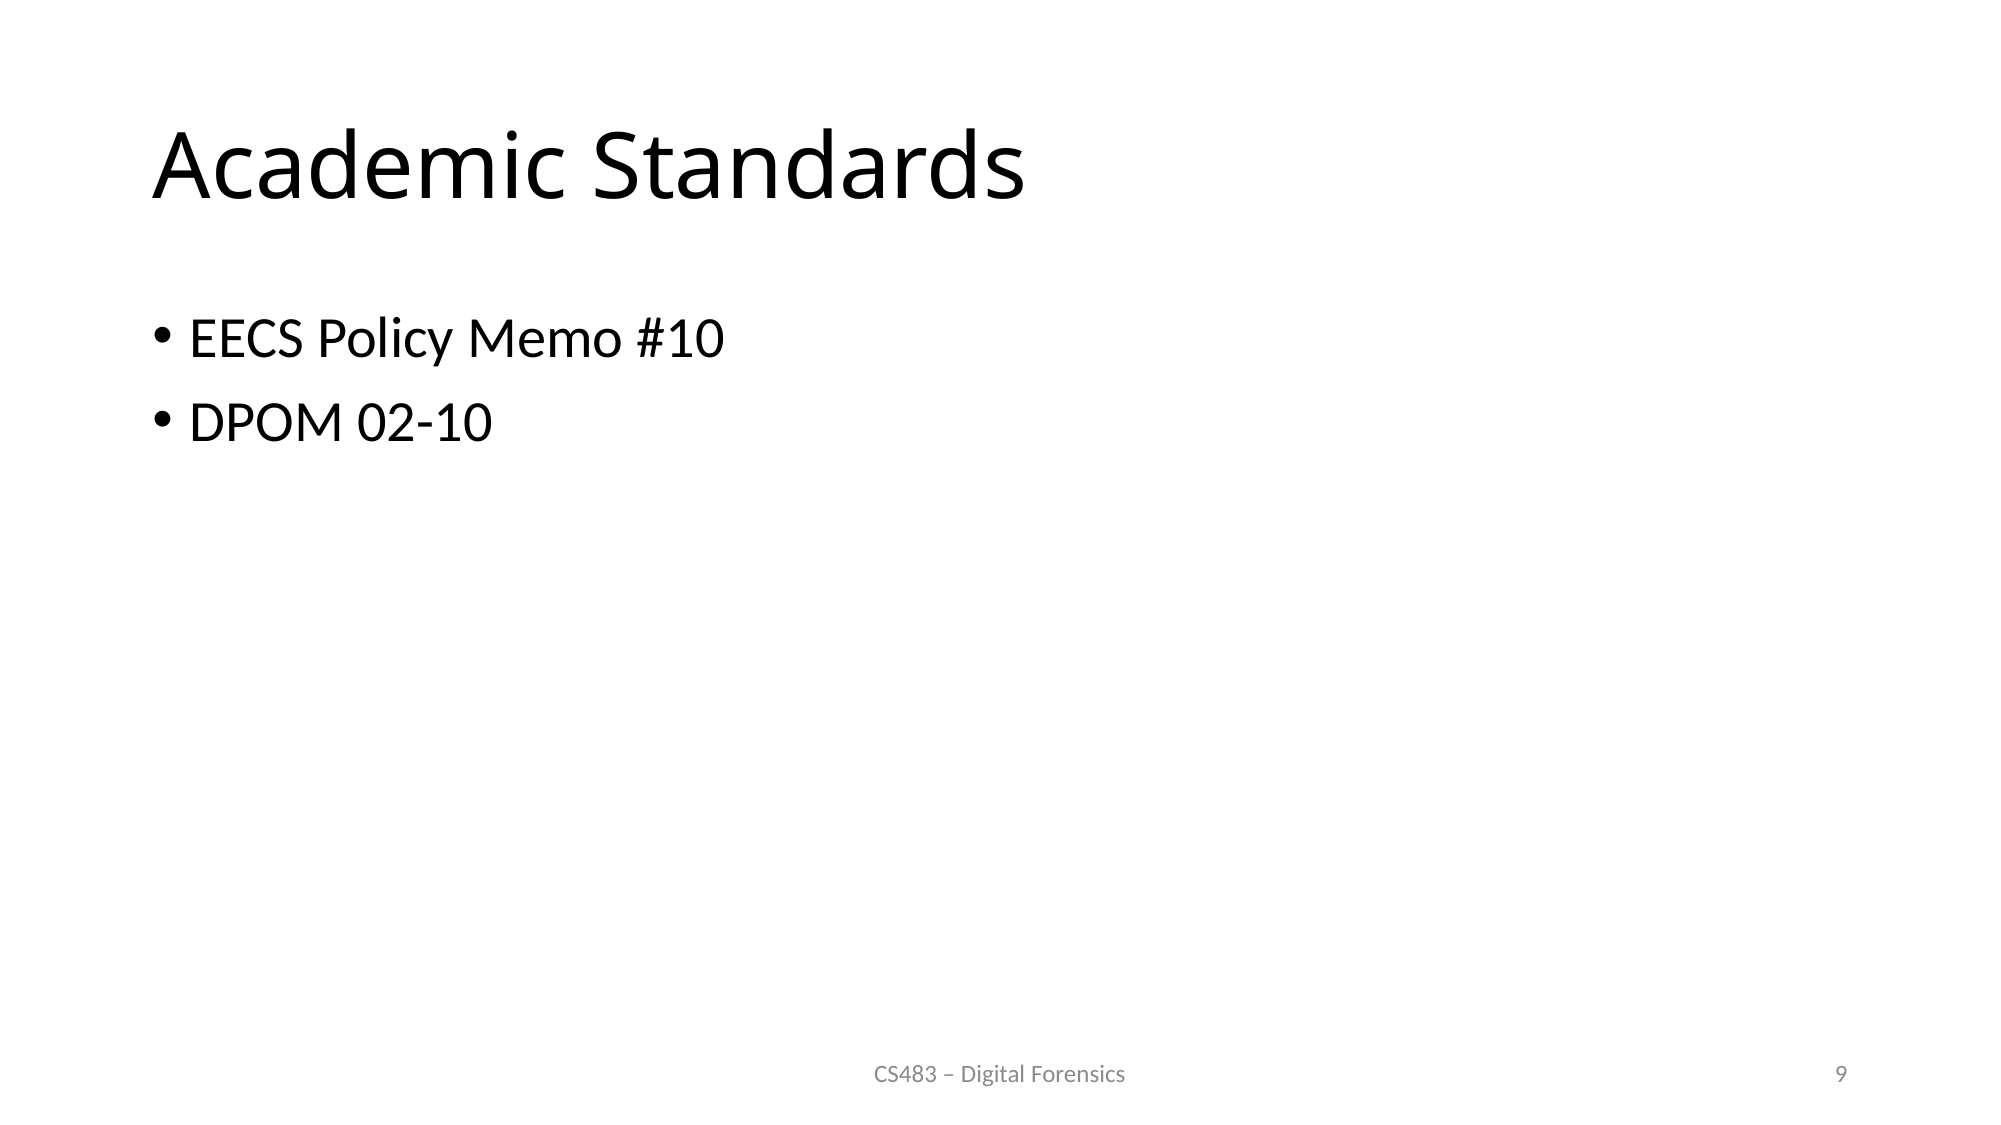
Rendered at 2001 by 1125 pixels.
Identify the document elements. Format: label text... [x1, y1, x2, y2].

title Academic Standards [137, 59, 1863, 278]
slide_number 9 [1412, 1042, 1863, 1103]
footer CS483 – Digital Forensics [662, 1042, 1338, 1103]
list EECS Policy Memo #10 DPOM 02-10 [137, 299, 1863, 1014]
